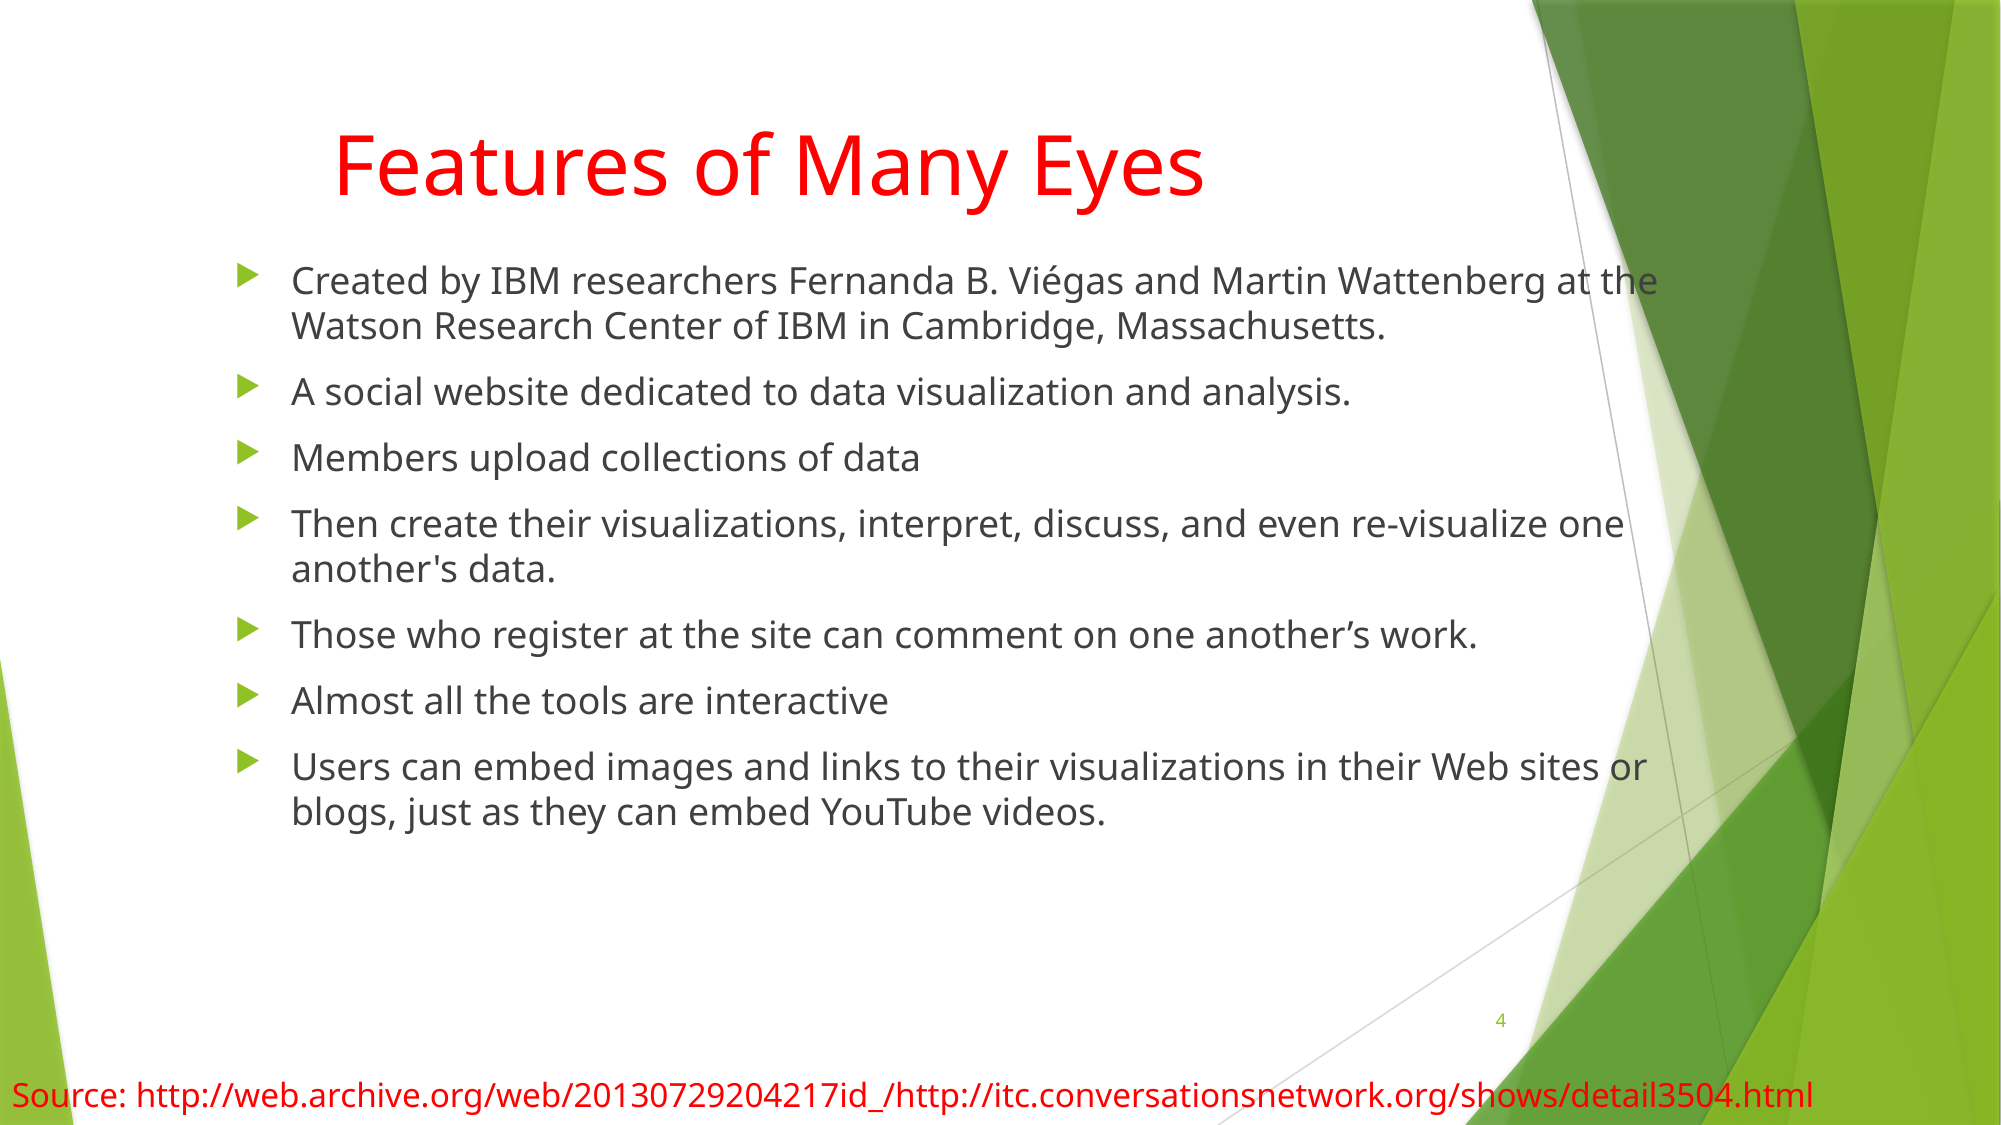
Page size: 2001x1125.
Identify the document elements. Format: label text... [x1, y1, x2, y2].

title Features of Many Eyes [317, 104, 1780, 249]
slide_number 4 [1409, 991, 1522, 1051]
text_box Source: http://web.archive.org/web/20130729204217id_/http://itc.conversationsnetwork.org/shows/detail3504.html [0, 1067, 1998, 1122]
text_box Created by IBM researchers Fernanda B. Viégas and Martin Wattenberg at the Watson Research Center of IBM in Cambridge, Massachusetts. A social website dedicated to data visualization and analysis. Members upload collections of data Then create their visualizations, interpret, discuss, and even re-visualize one another's data. Those who register at the site can comment on one another’s work. Almost all the tools are interactive Users can embed images and links to their visualizations in their Web sites or blogs, just as they can embed YouTube videos. [219, 249, 1780, 888]
